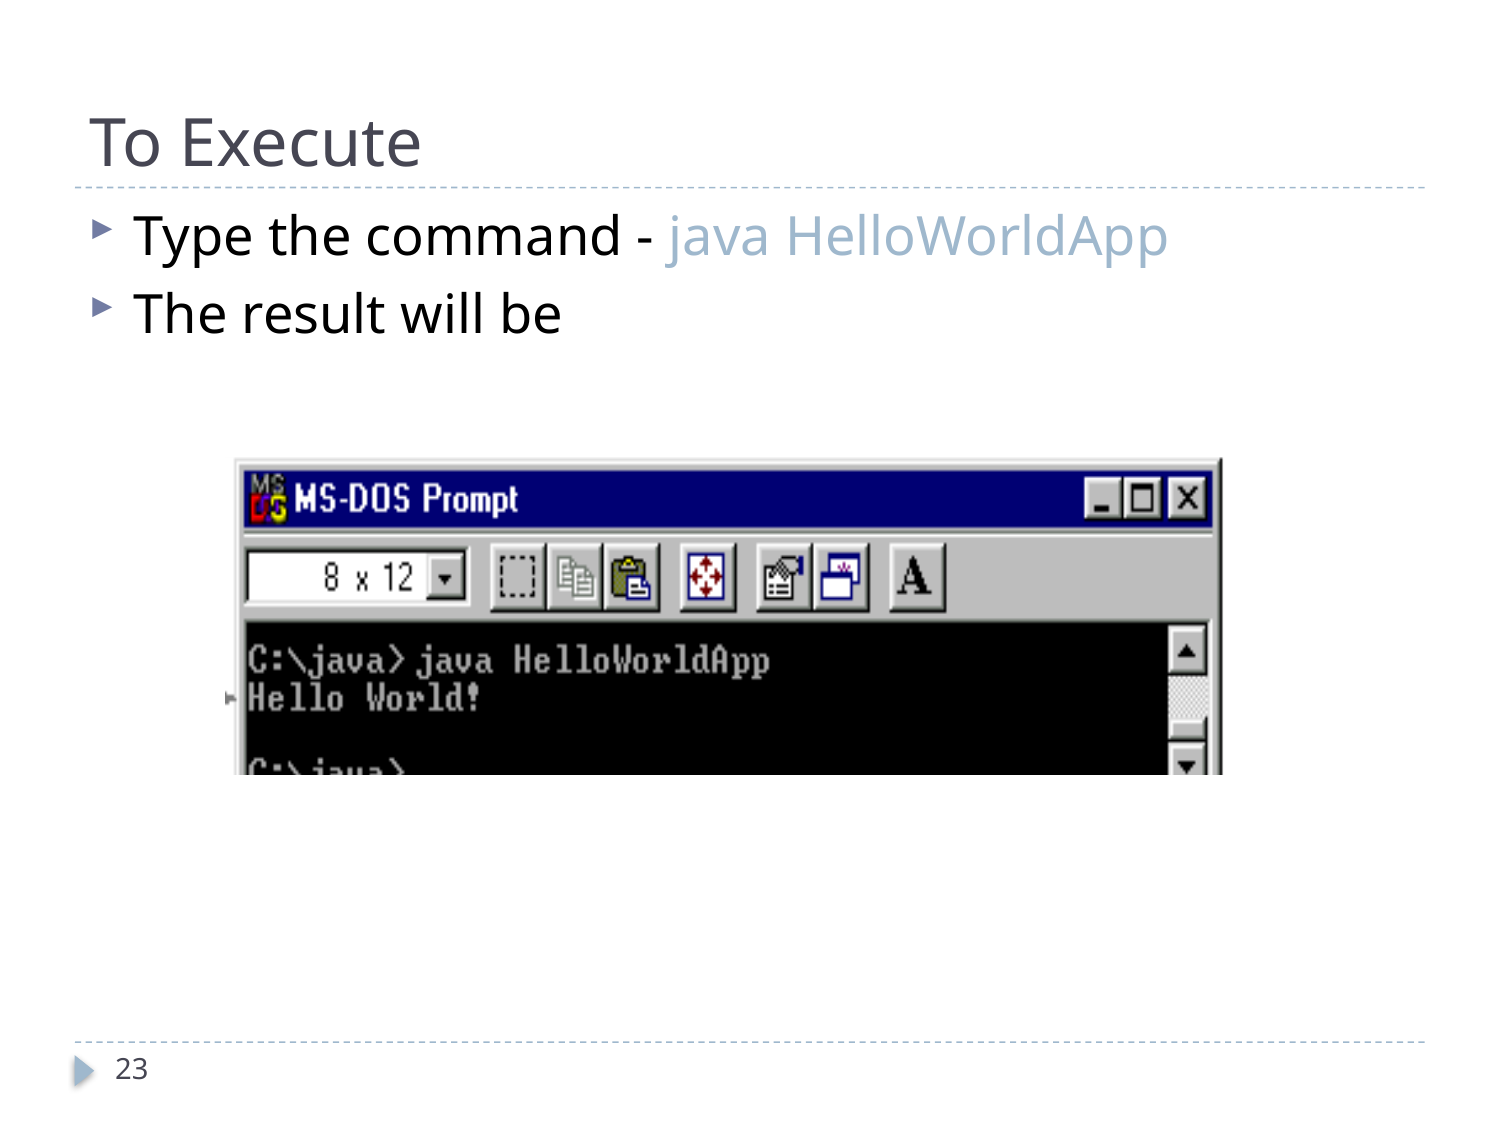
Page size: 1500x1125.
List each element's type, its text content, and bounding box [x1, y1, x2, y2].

slide_number 23 [100, 1050, 426, 1103]
list Type the command - java HelloWorldApp The result will be [73, 116, 1400, 1050]
title To Execute [75, 24, 1425, 188]
picture [224, 455, 1226, 776]
